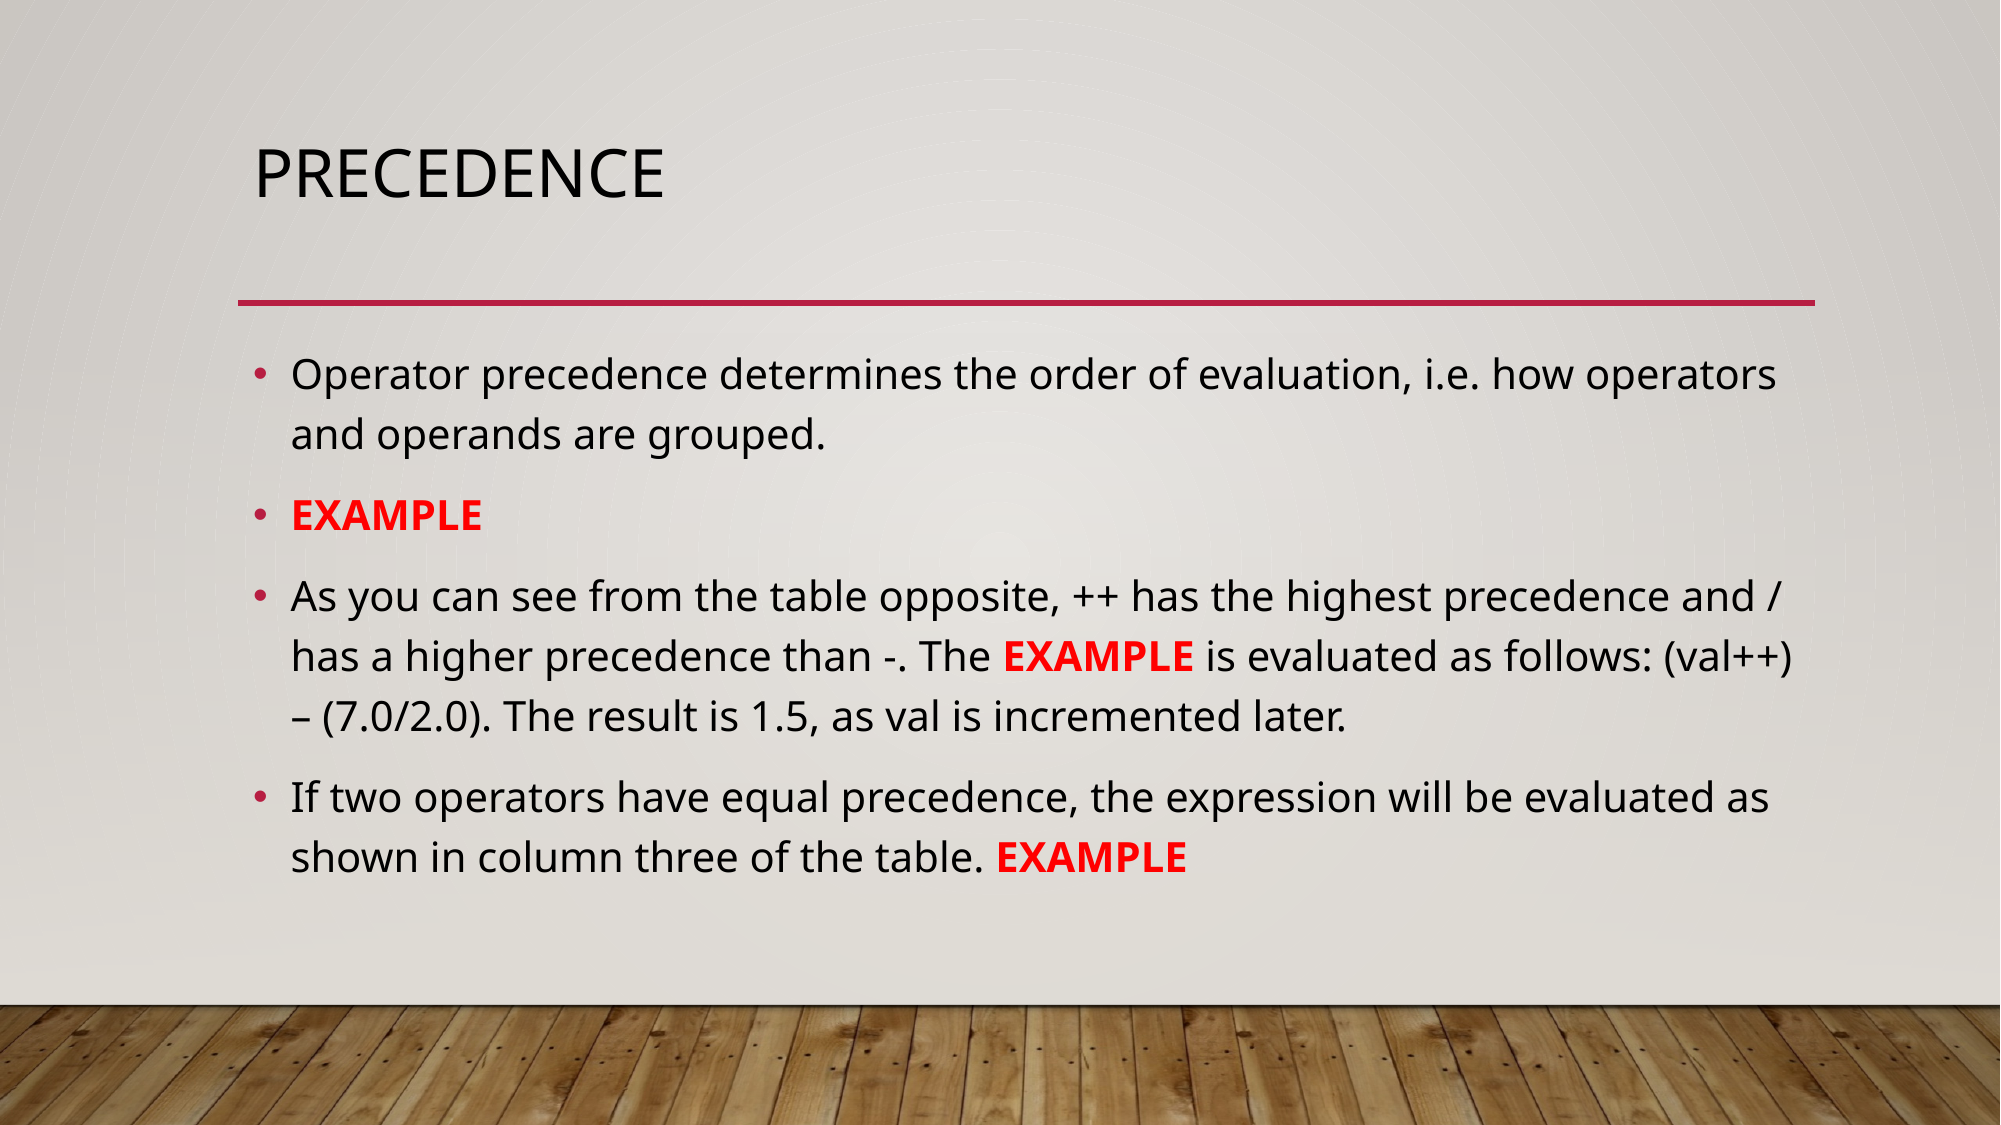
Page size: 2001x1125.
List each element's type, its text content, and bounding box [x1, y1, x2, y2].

picture [0, 1005, 2000, 1125]
title precedence [238, 131, 1814, 305]
list Operator precedence determines the order of evaluation, i.e. how operators and operands are grouped. EXAMPLE As you can see from the table opposite, ++ has the highest precedence and / has a higher precedence than -. The EXAMPLE is evaluated as follows: (val++) – (7.0/2.0). The result is 1.5, as val is incremented later. If two operators have equal precedence, the expression will be evaluated as shown in column three of the table. EXAMPLE [238, 330, 1814, 897]
